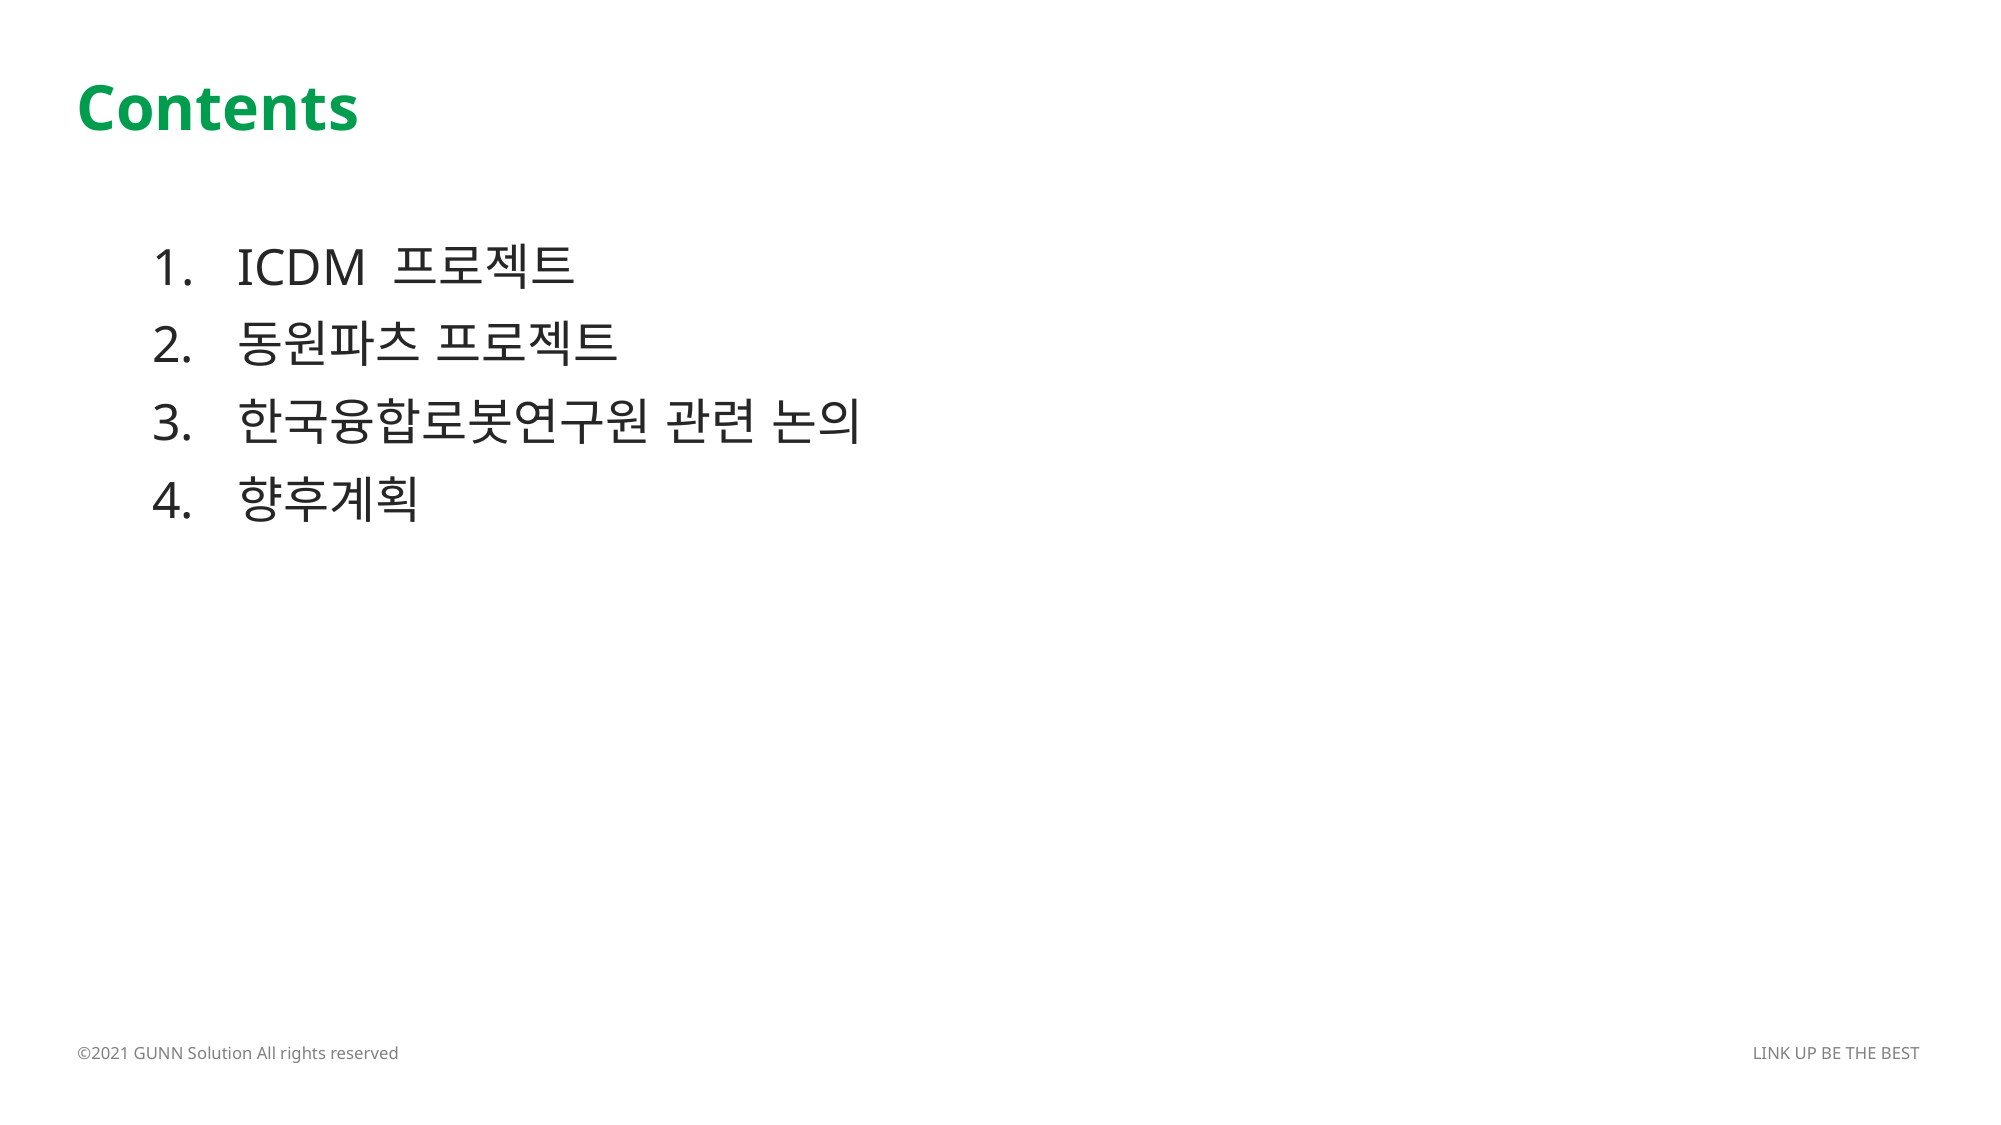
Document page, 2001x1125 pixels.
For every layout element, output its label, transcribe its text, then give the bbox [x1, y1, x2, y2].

text_box Contents [61, 60, 462, 151]
text_box ICDM 프로젝트 동원파츠 프로젝트 한국융합로봇연구원 관련 논의 향후계획 [138, 209, 879, 537]
